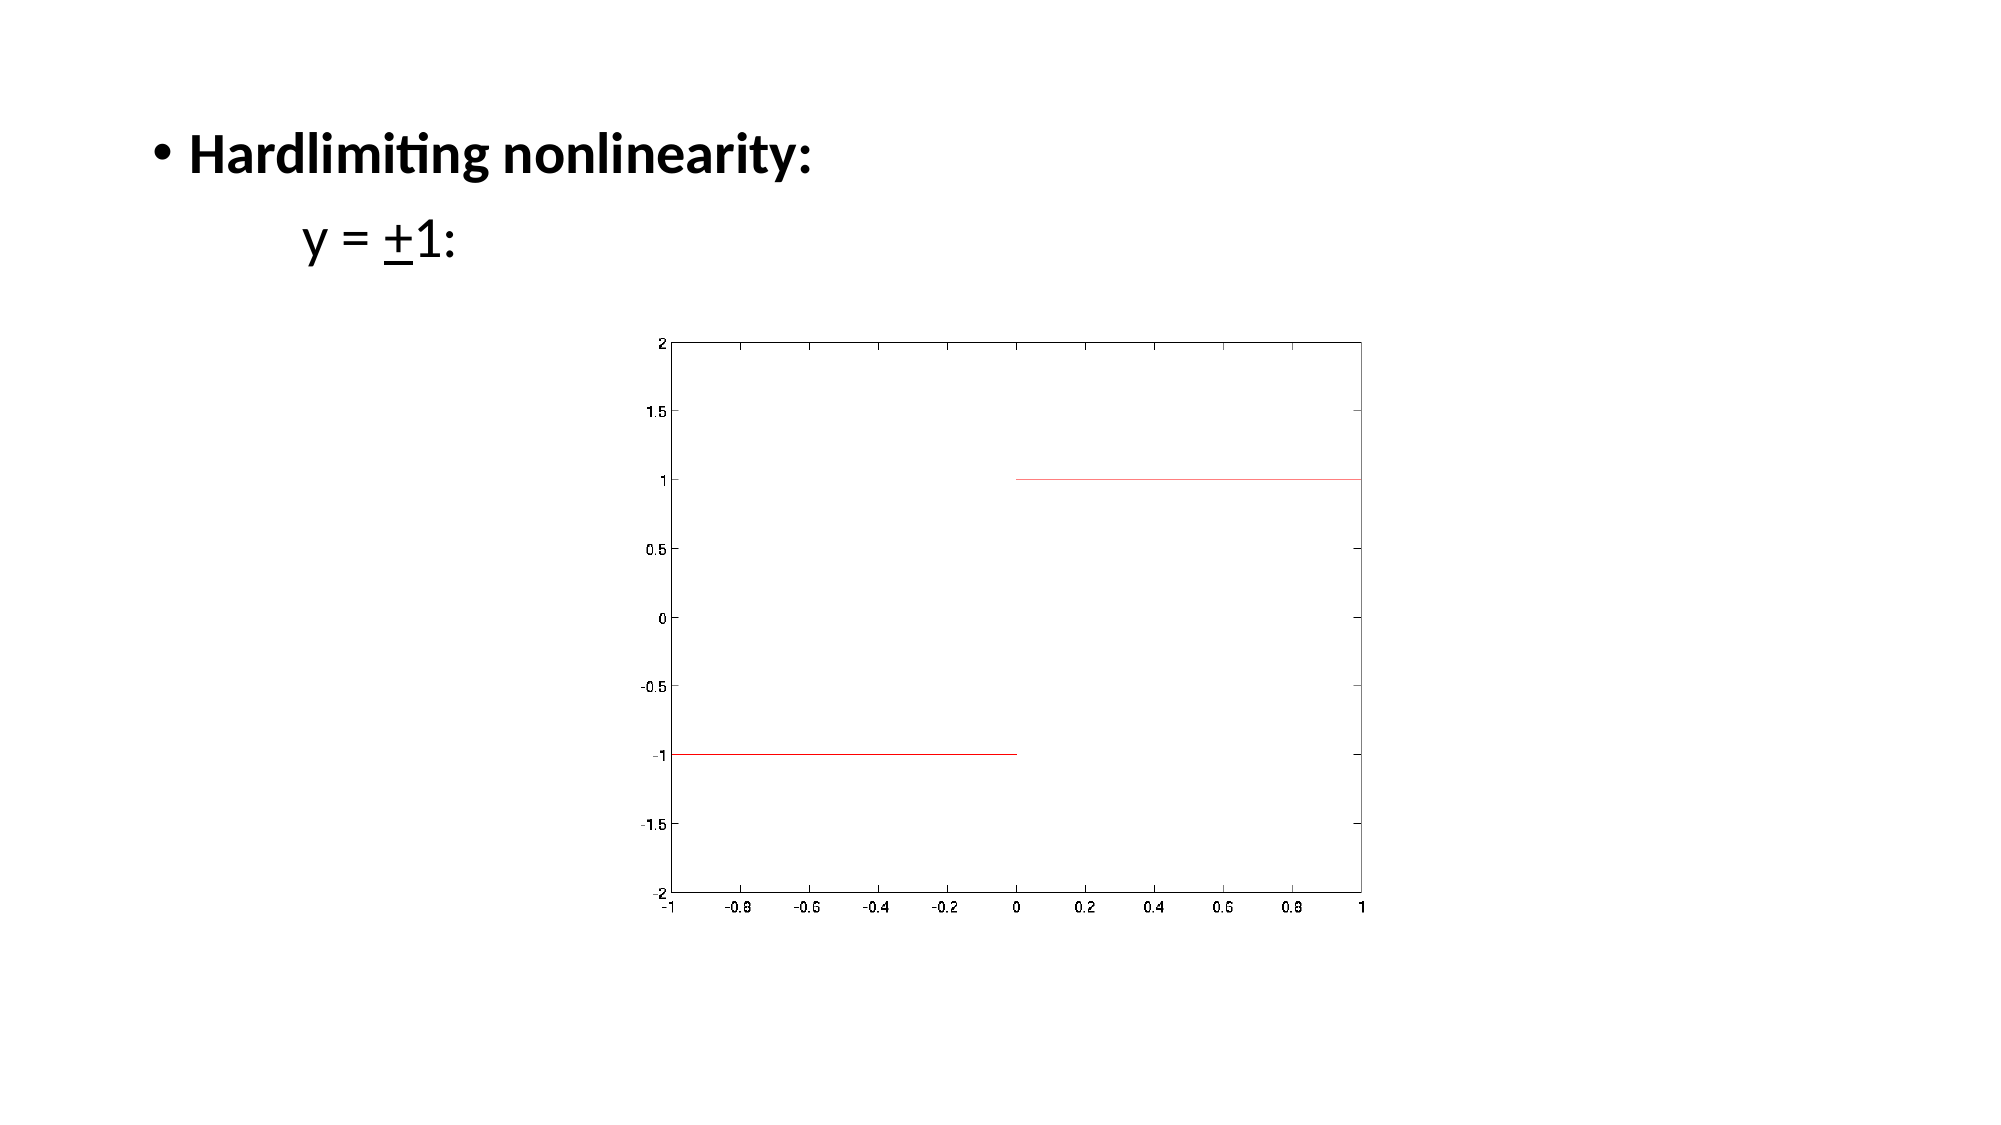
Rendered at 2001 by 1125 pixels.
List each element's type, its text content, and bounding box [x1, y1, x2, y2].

list Hardlimiting nonlinearity: y = +1: [137, 115, 1863, 1014]
picture [554, 291, 1445, 966]
